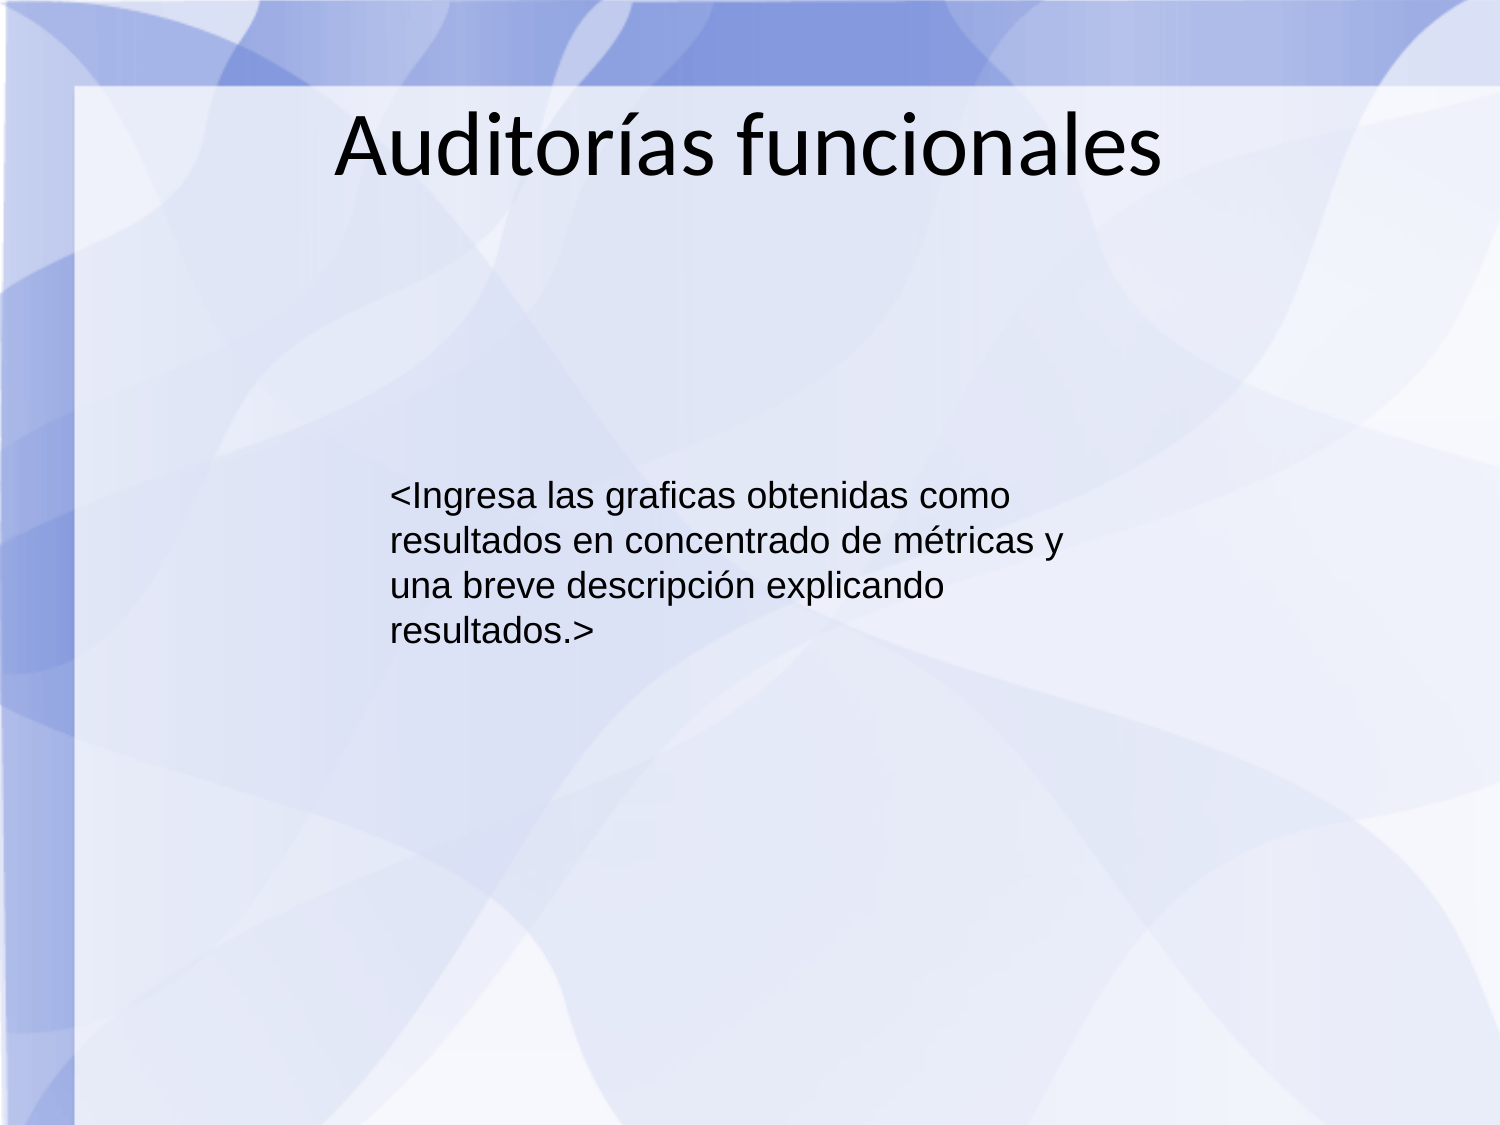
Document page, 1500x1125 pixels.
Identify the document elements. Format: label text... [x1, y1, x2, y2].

picture [0, 0, 1500, 1125]
text_box [74, 262, 1425, 1005]
text_box <Ingresa las graficas obtenidas como resultados en concentrado de métricas y una breve descripción explicando resultados.> [374, 463, 1125, 659]
text_box Auditorías funcionales [74, 45, 1425, 233]
